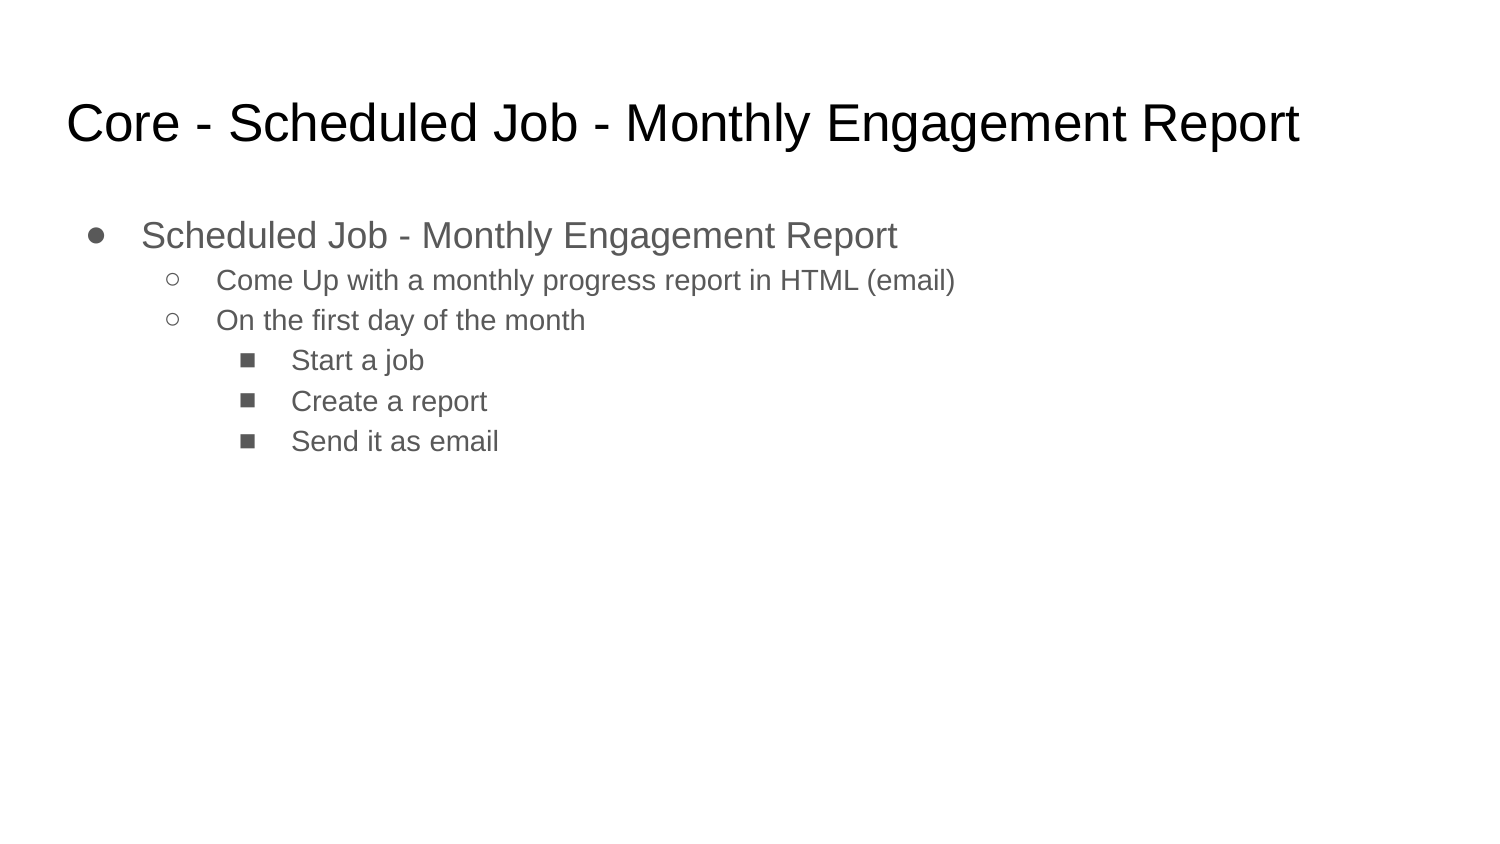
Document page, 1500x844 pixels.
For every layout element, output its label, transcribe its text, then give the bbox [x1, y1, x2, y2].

list Scheduled Job - Monthly Engagement Report Come Up with a monthly progress report in HTML (email) On the first day of the month Start a job Create a report Send it as email [51, 189, 1449, 750]
title Core - Scheduled Job - Monthly Engagement Report [51, 72, 1449, 167]
